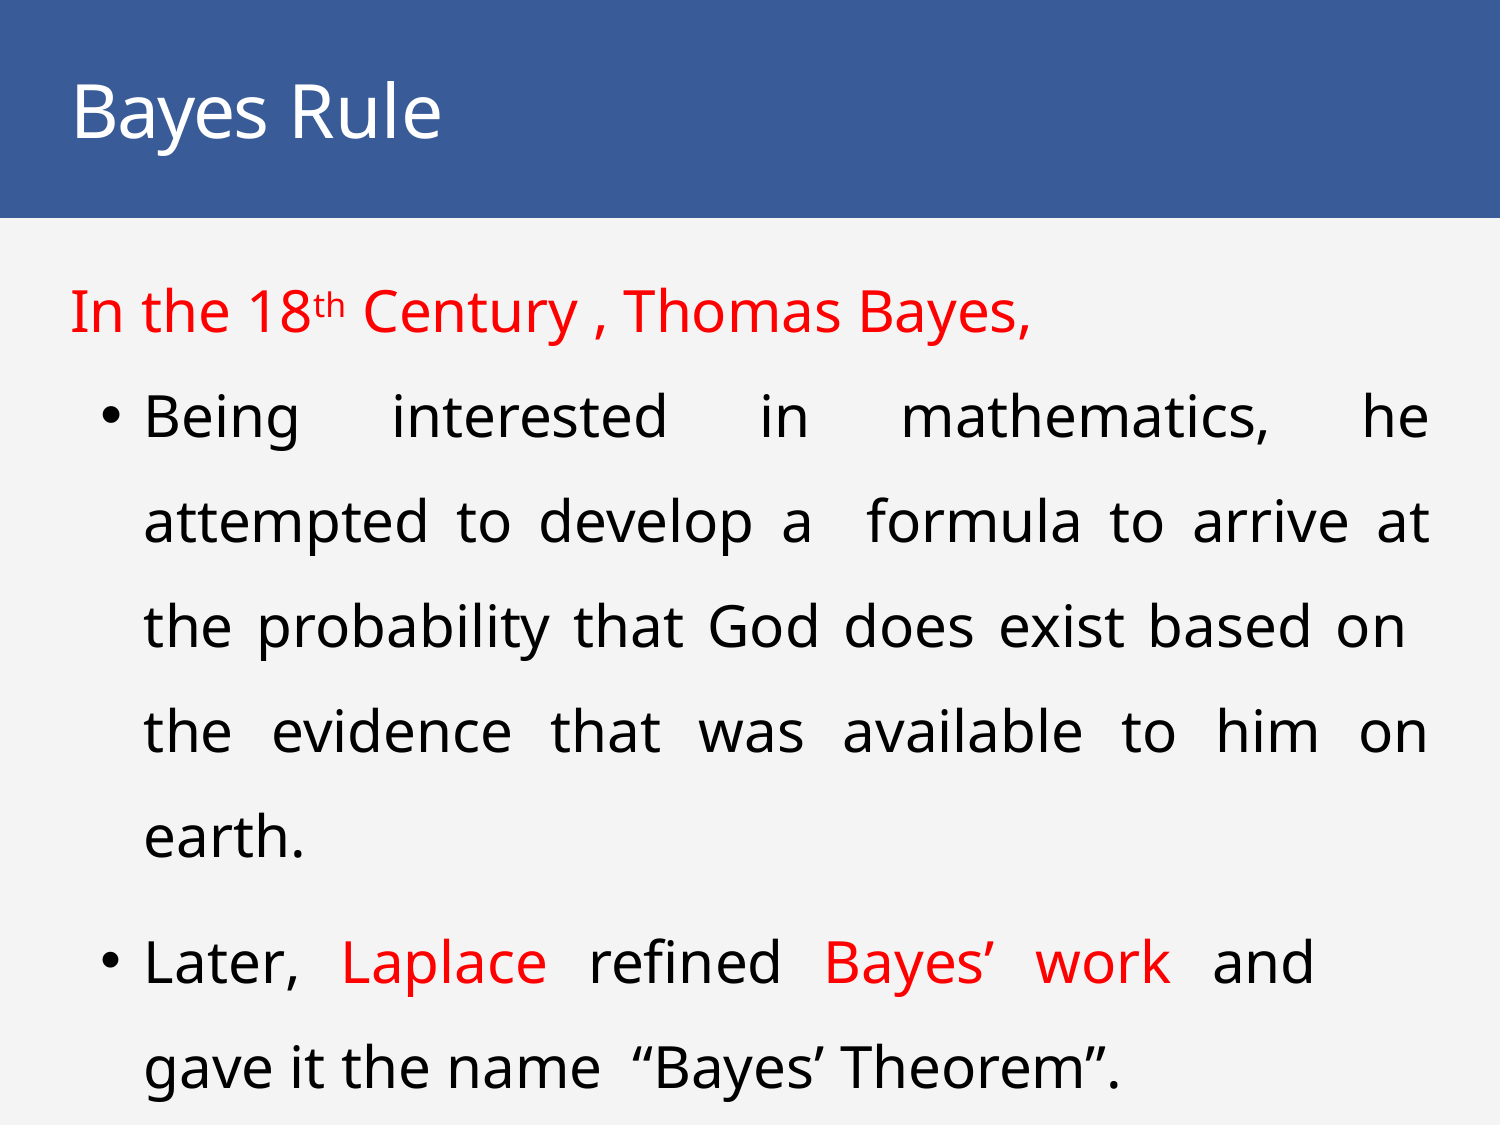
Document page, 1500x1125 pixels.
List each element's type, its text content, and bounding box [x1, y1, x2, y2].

title Bayes Rule [55, 0, 1500, 218]
list In the 18th Century , Thomas Bayes, Being interested in mathematics, he attempted to develop a formula to arrive at the probability that God does exist based on the evidence that was available to him on earth. Later, Laplace refined Bayes’ work and gave it the name “Bayes’ Theorem”. [55, 231, 1450, 1074]
